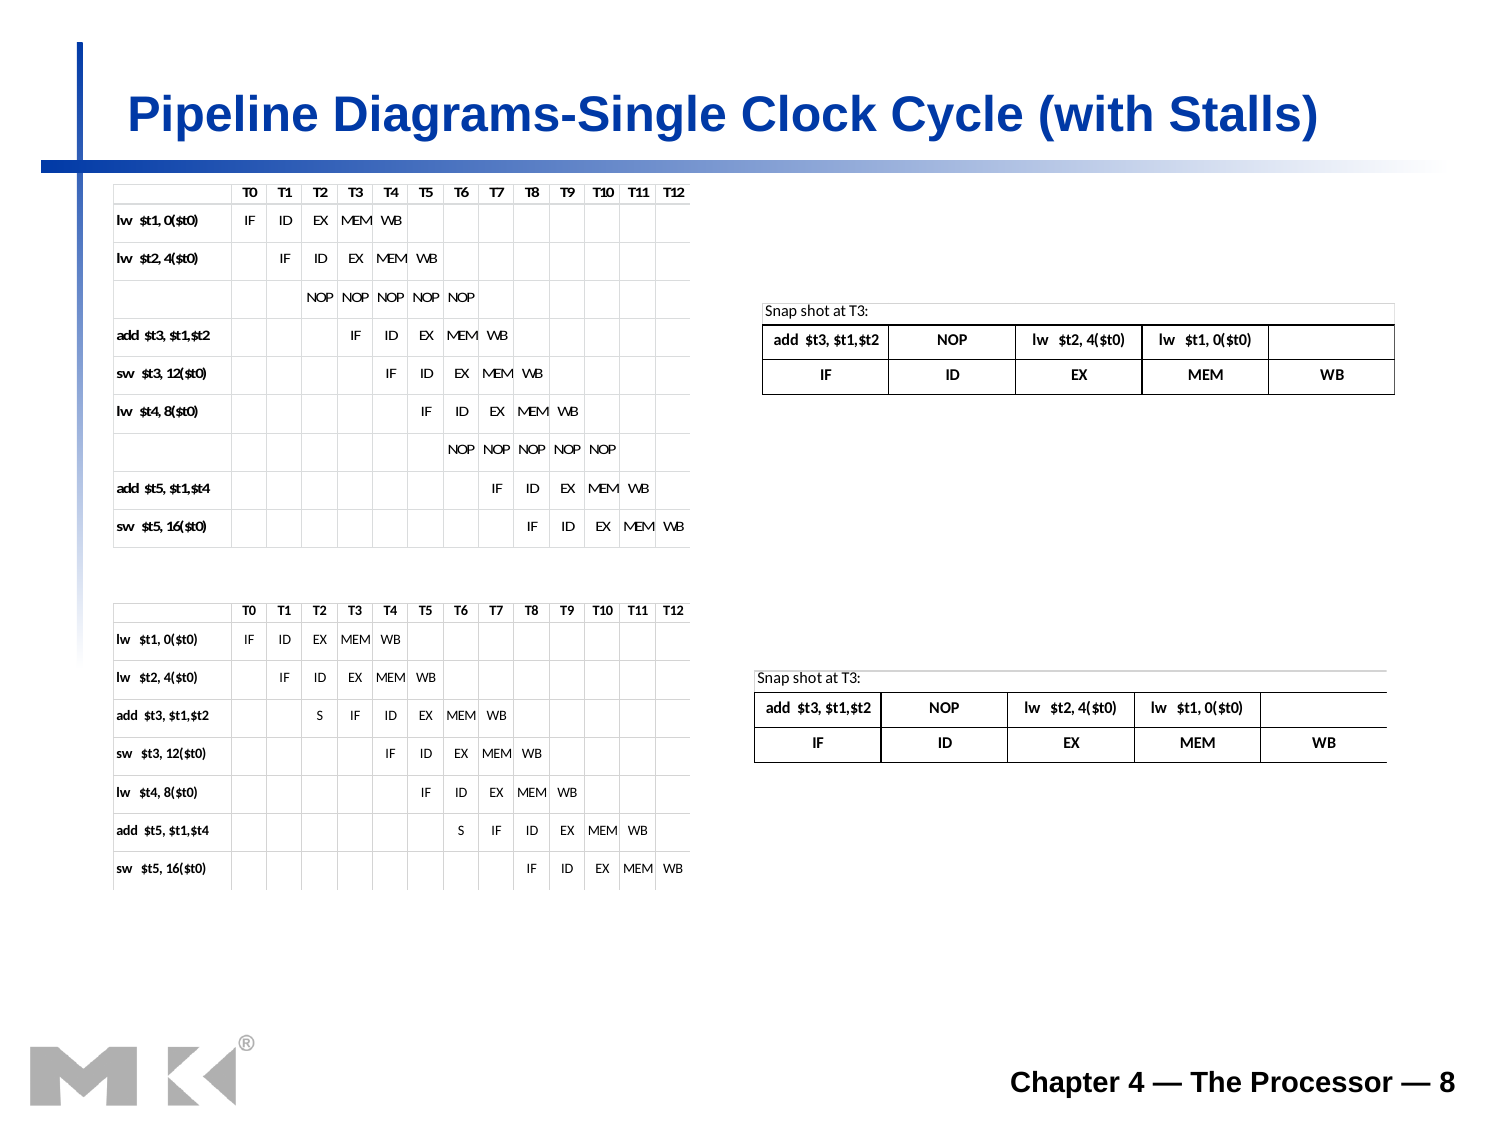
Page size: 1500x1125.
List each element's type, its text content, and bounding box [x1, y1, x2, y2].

picture [113, 184, 692, 549]
picture [753, 670, 1389, 764]
title Pipeline Diagrams-Single Clock Cycle (with Stalls) [112, 73, 1468, 149]
footer Chapter 4 — The Processor — 8 [277, 1046, 1471, 1106]
picture [29, 1034, 255, 1106]
picture [761, 302, 1396, 396]
picture [113, 602, 692, 891]
